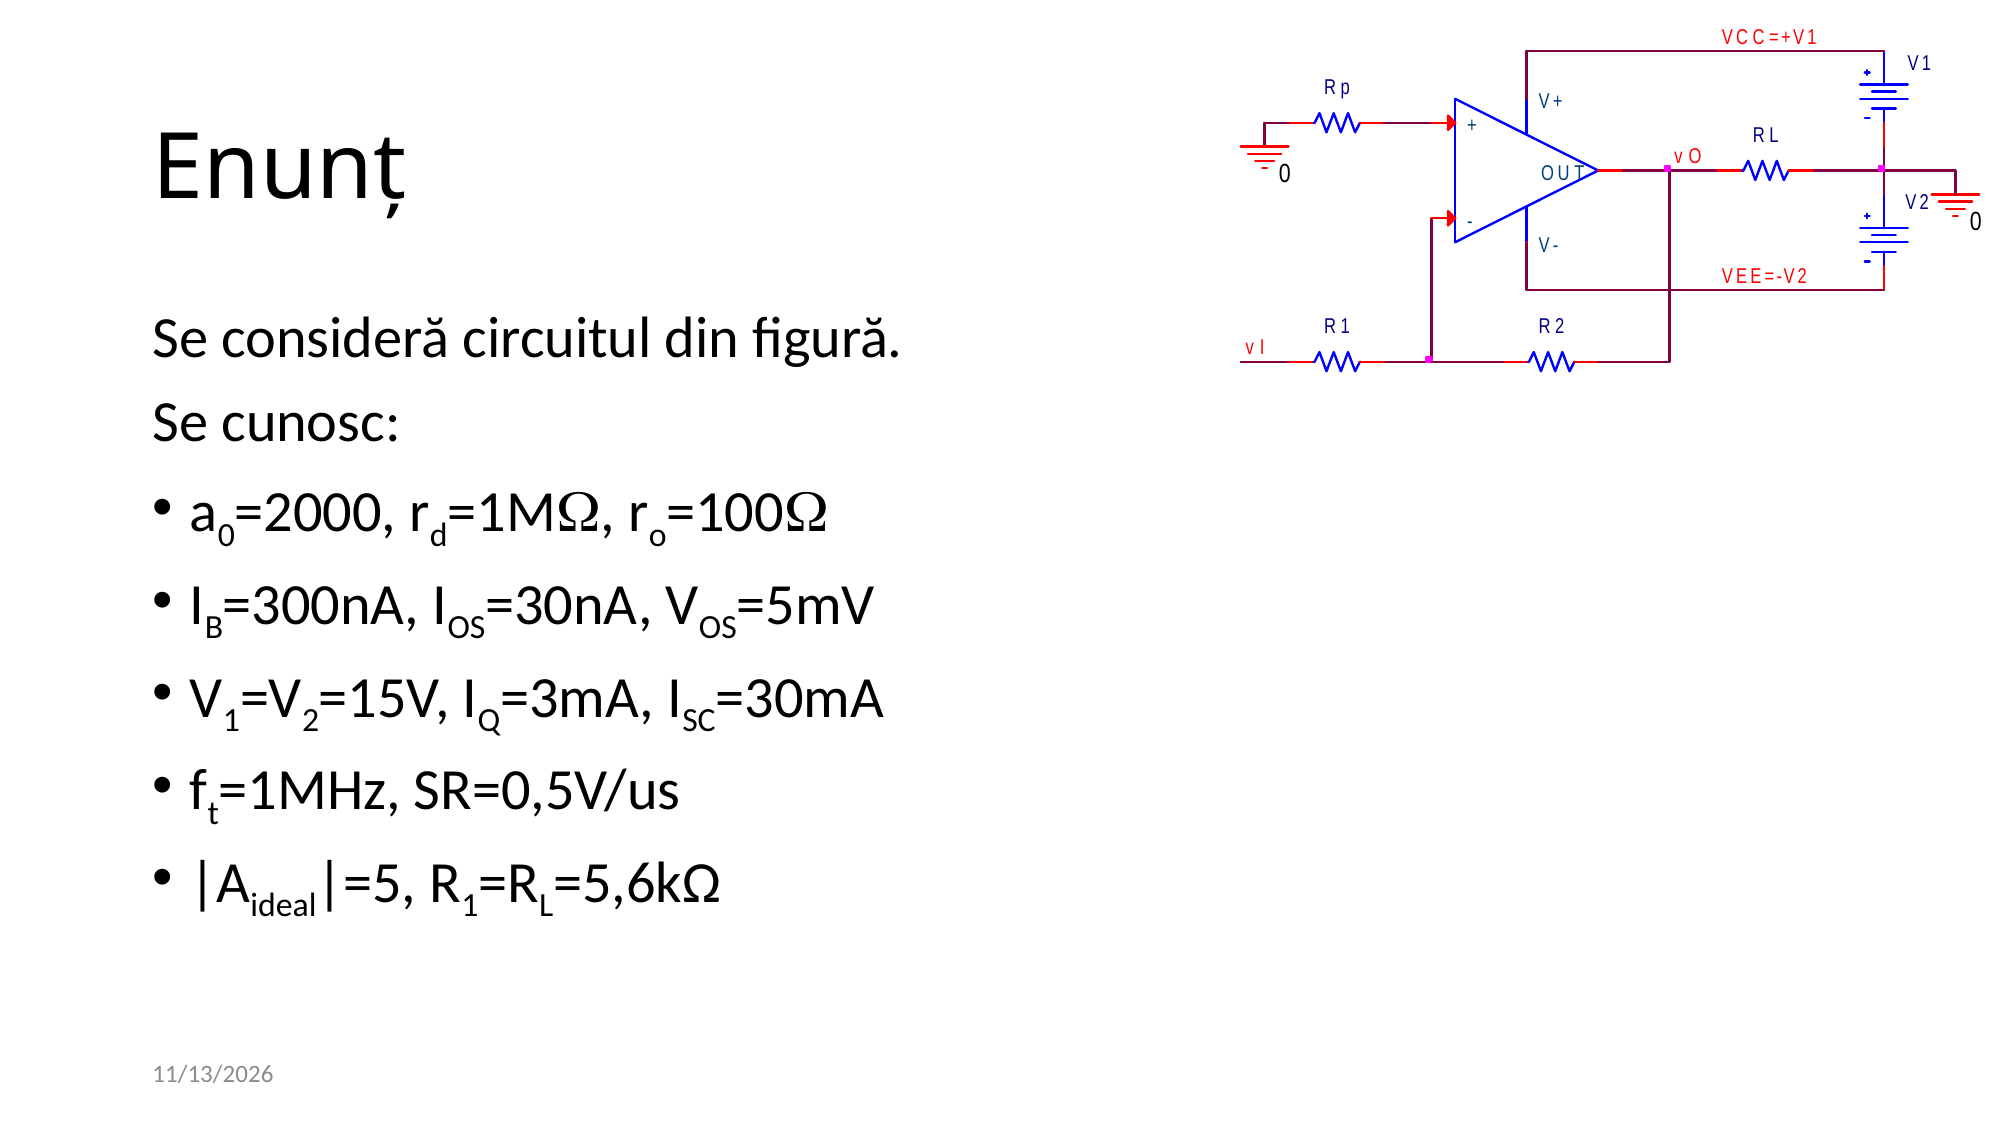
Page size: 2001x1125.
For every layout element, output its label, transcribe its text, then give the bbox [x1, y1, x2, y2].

title Enunț [137, 59, 1219, 278]
picture [1219, 3, 1999, 388]
list Se consideră circuitul din figură. Se cunosc: a0=2000, rd=1M, ro=100 IB=300nA, IOS=30nA, VOS=5mV V1=V2=15V, IQ=3mA, ISC=30mA ft=1MHz, SR=0,5V/us |Aideal|=5, R1=RL=5,6kΩ [137, 299, 1863, 1014]
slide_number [137, 1042, 588, 1103]
